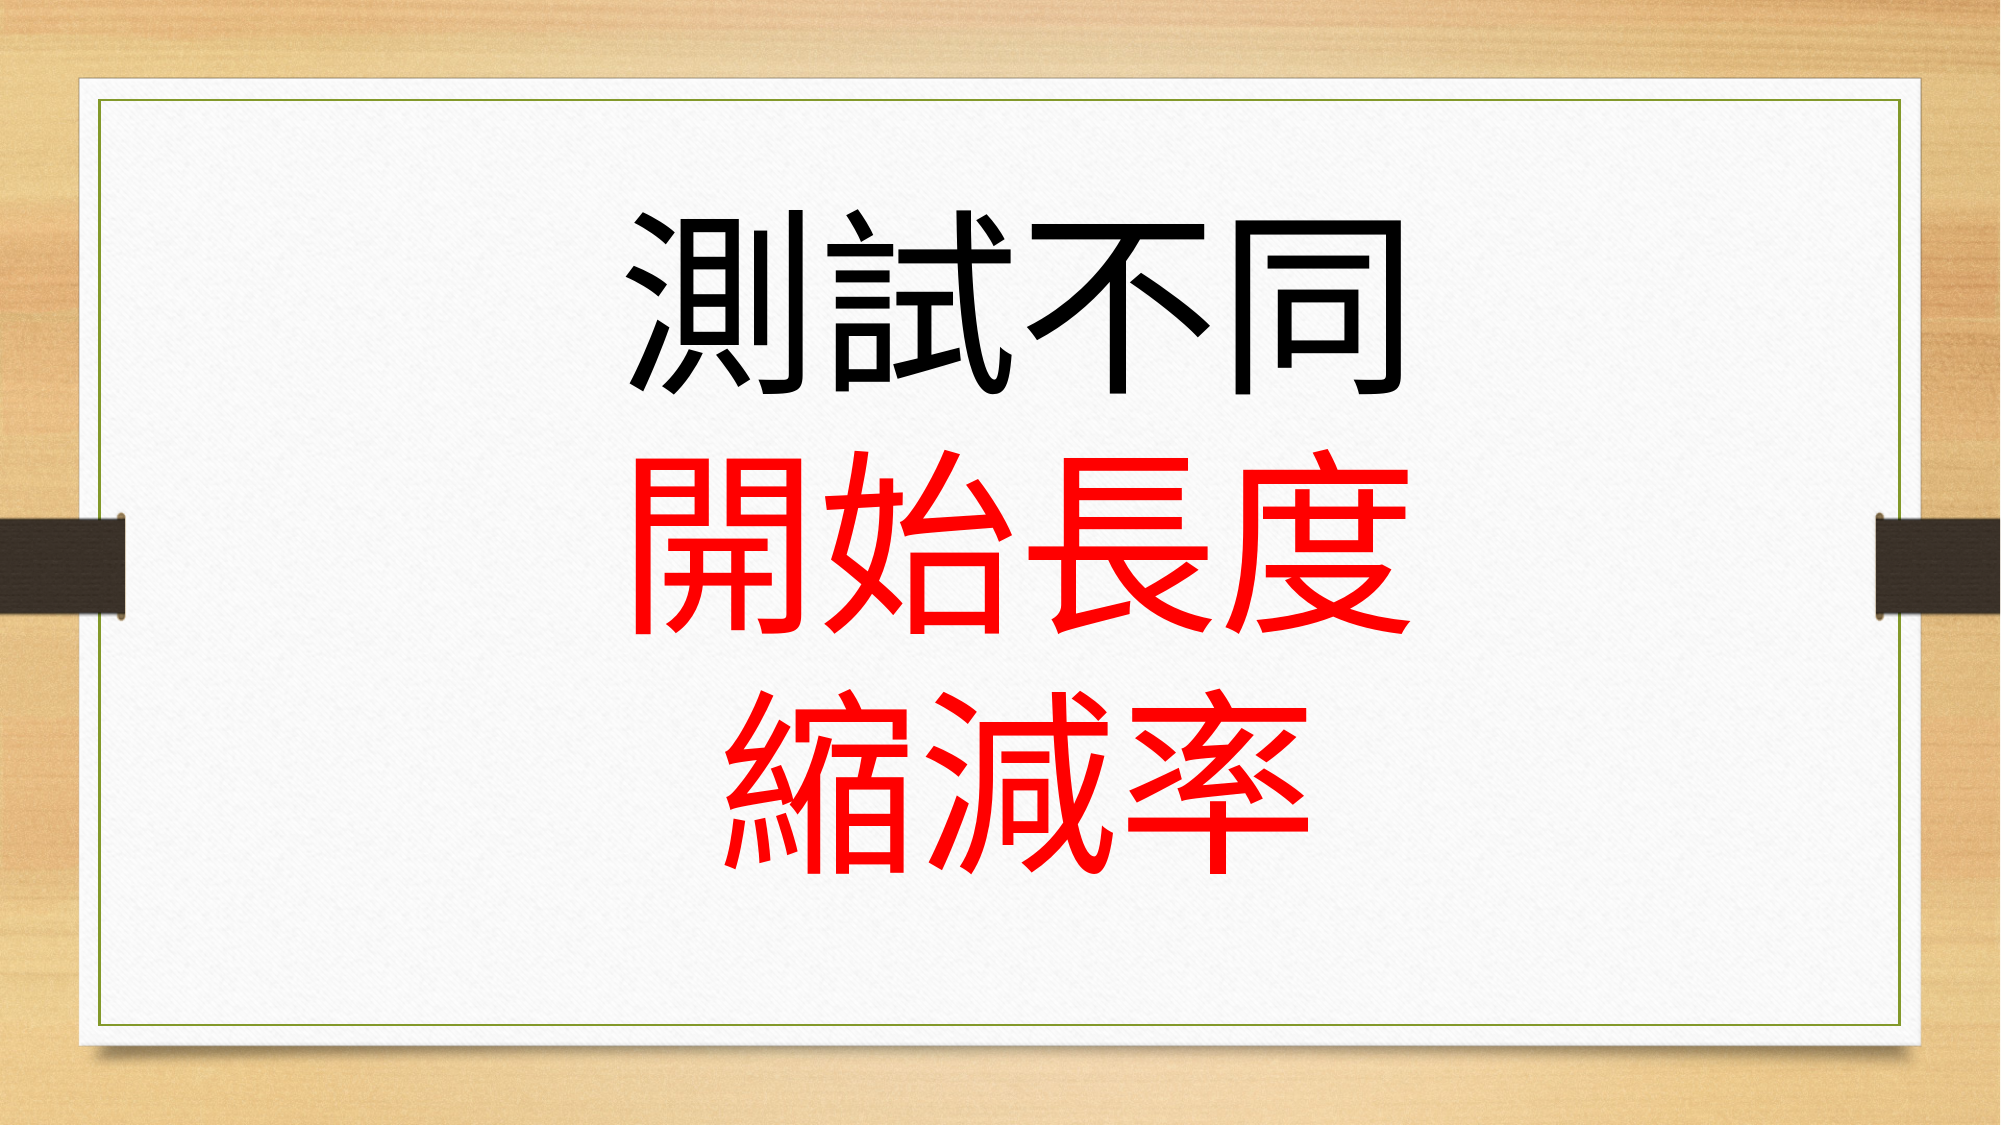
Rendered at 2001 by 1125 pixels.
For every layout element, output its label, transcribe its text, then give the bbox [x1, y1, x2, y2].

picture [0, 0, 2001, 1125]
title 測試不同 開始長度 縮減率 [164, 121, 1874, 956]
